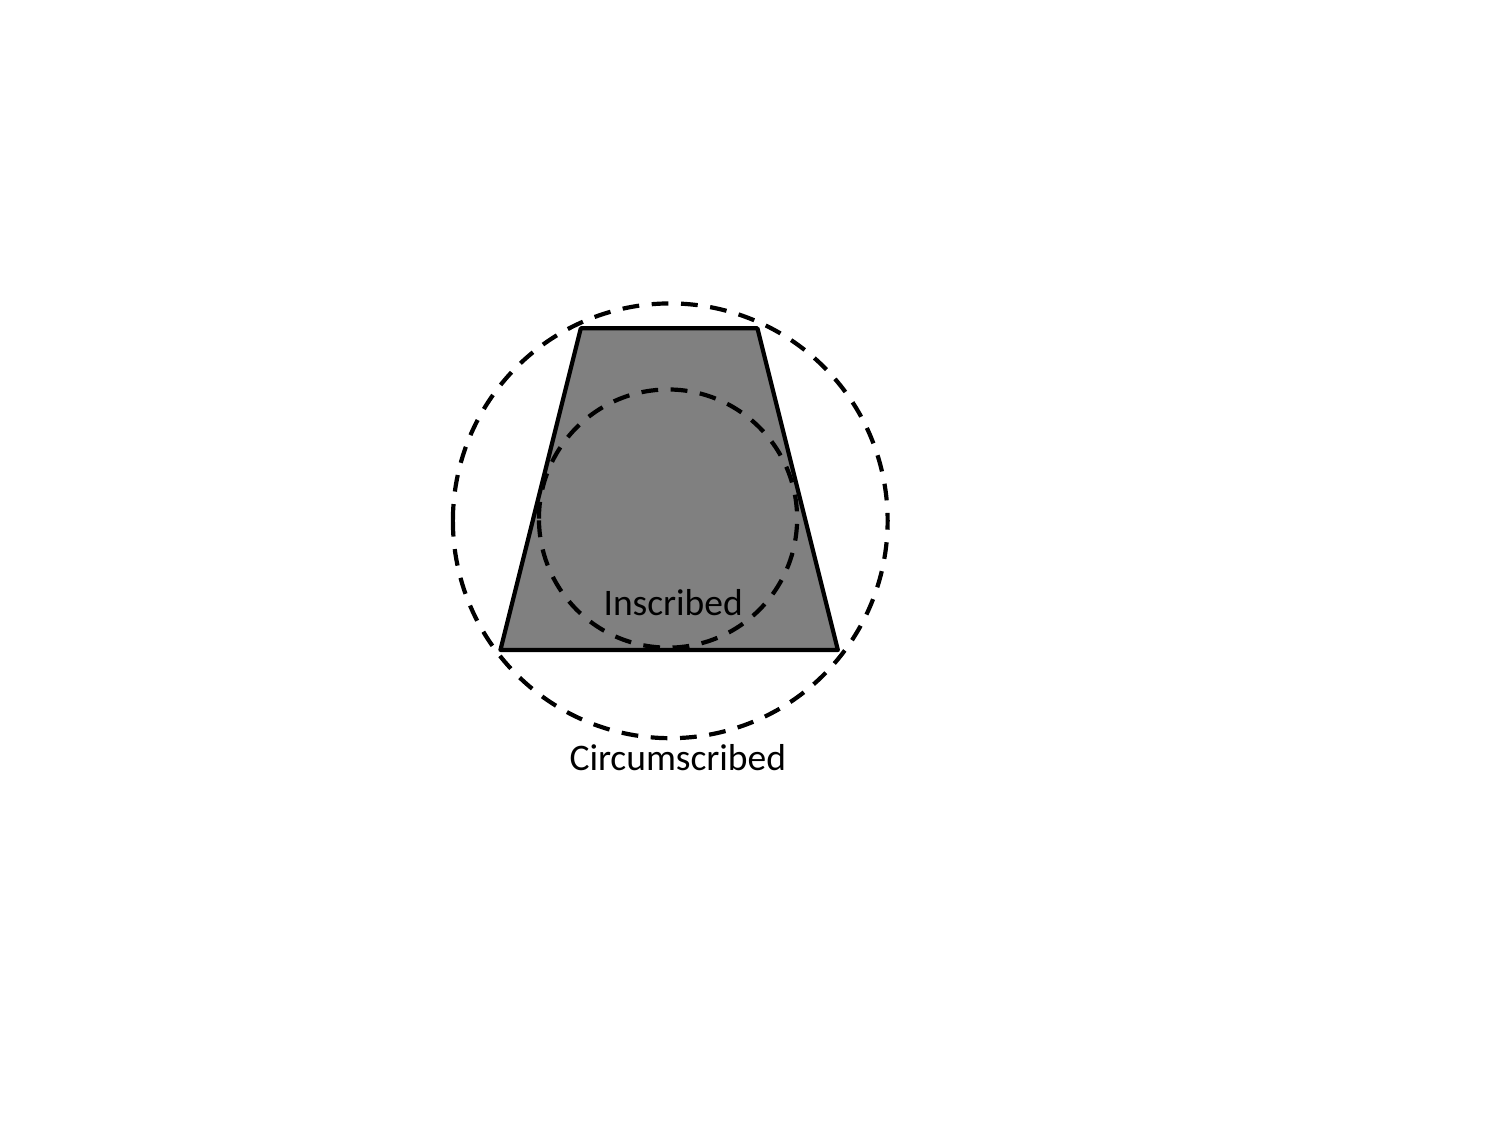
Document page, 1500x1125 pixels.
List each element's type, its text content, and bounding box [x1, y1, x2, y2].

text_box [450, 301, 890, 725]
text_box Circumscribed [554, 725, 822, 786]
text_box Inscribed [588, 570, 770, 631]
